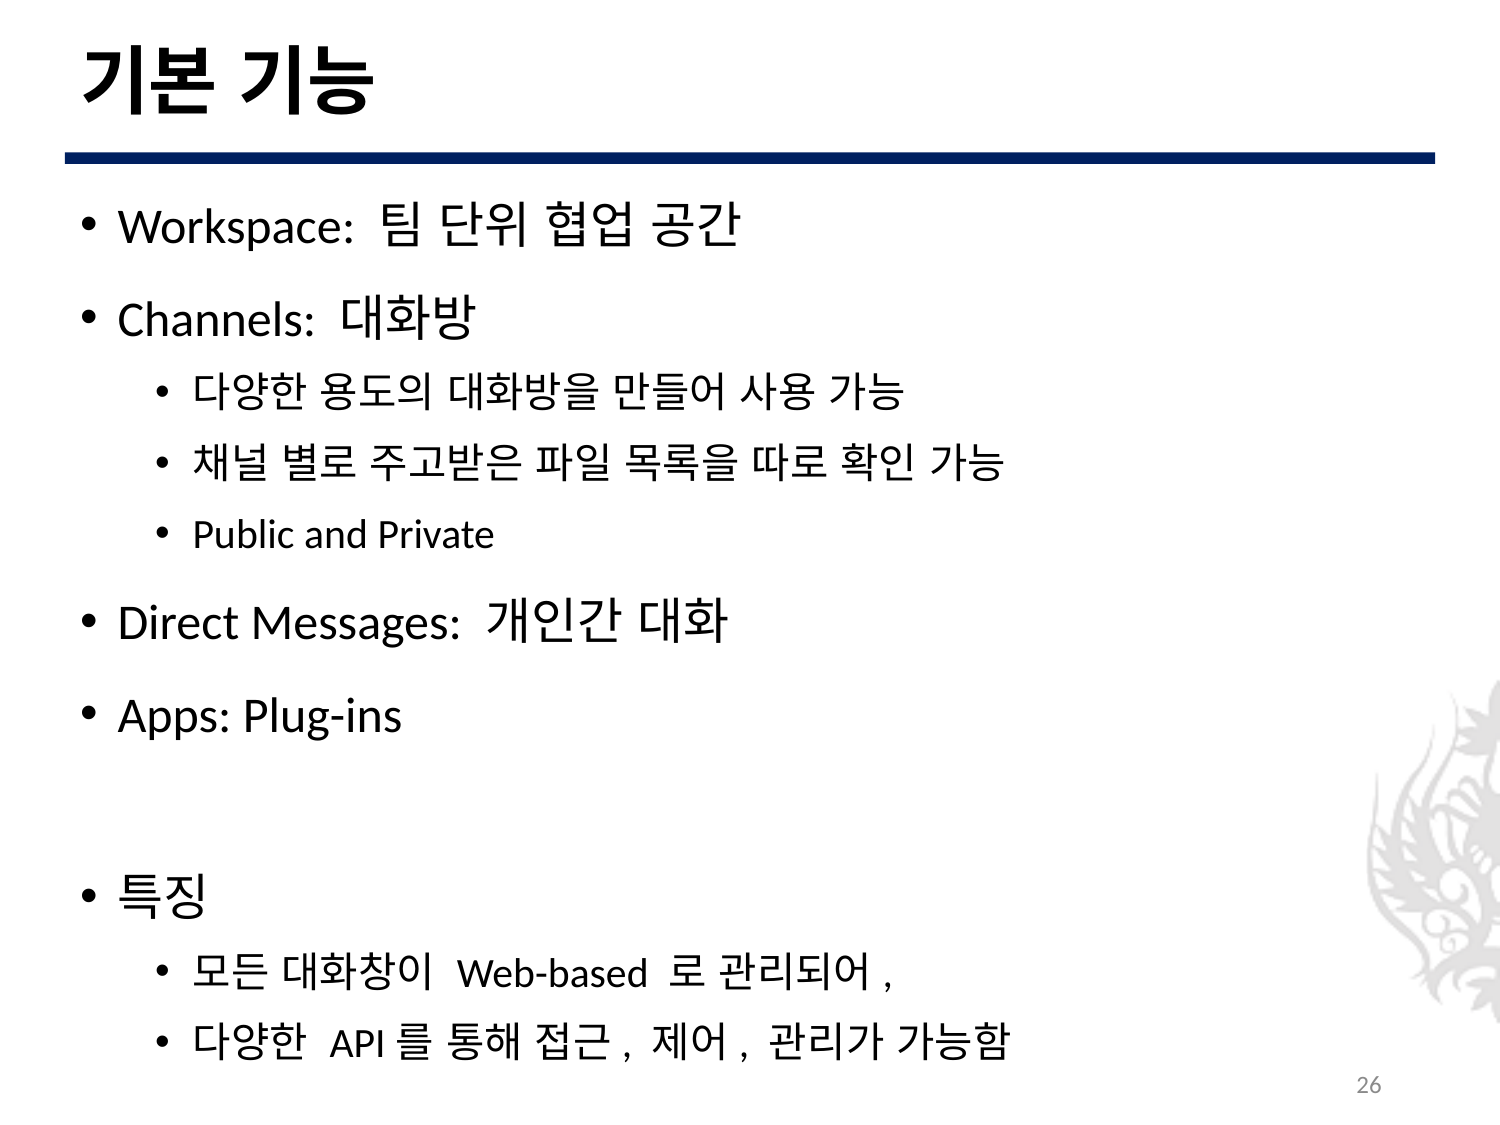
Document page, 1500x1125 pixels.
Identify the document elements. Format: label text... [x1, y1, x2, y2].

slide_number 26 [1059, 1057, 1397, 1111]
list Workspace: 팀 단위 협업 공간 Channels: 대화방 다양한 용도의 대화방을 만들어 사용 가능 채널 별로 주고받은 파일 목록을 따로 확인 가능 Public and Private Direct Messages: 개인간 대화 Apps: Plug-ins 특징 모든 대화창이 Web-based 로 관리되어, 다양한 API를 통해 접근, 제어, 관리가 가능함 [64, 173, 1436, 1039]
title 기본 기능 [64, 26, 1436, 143]
